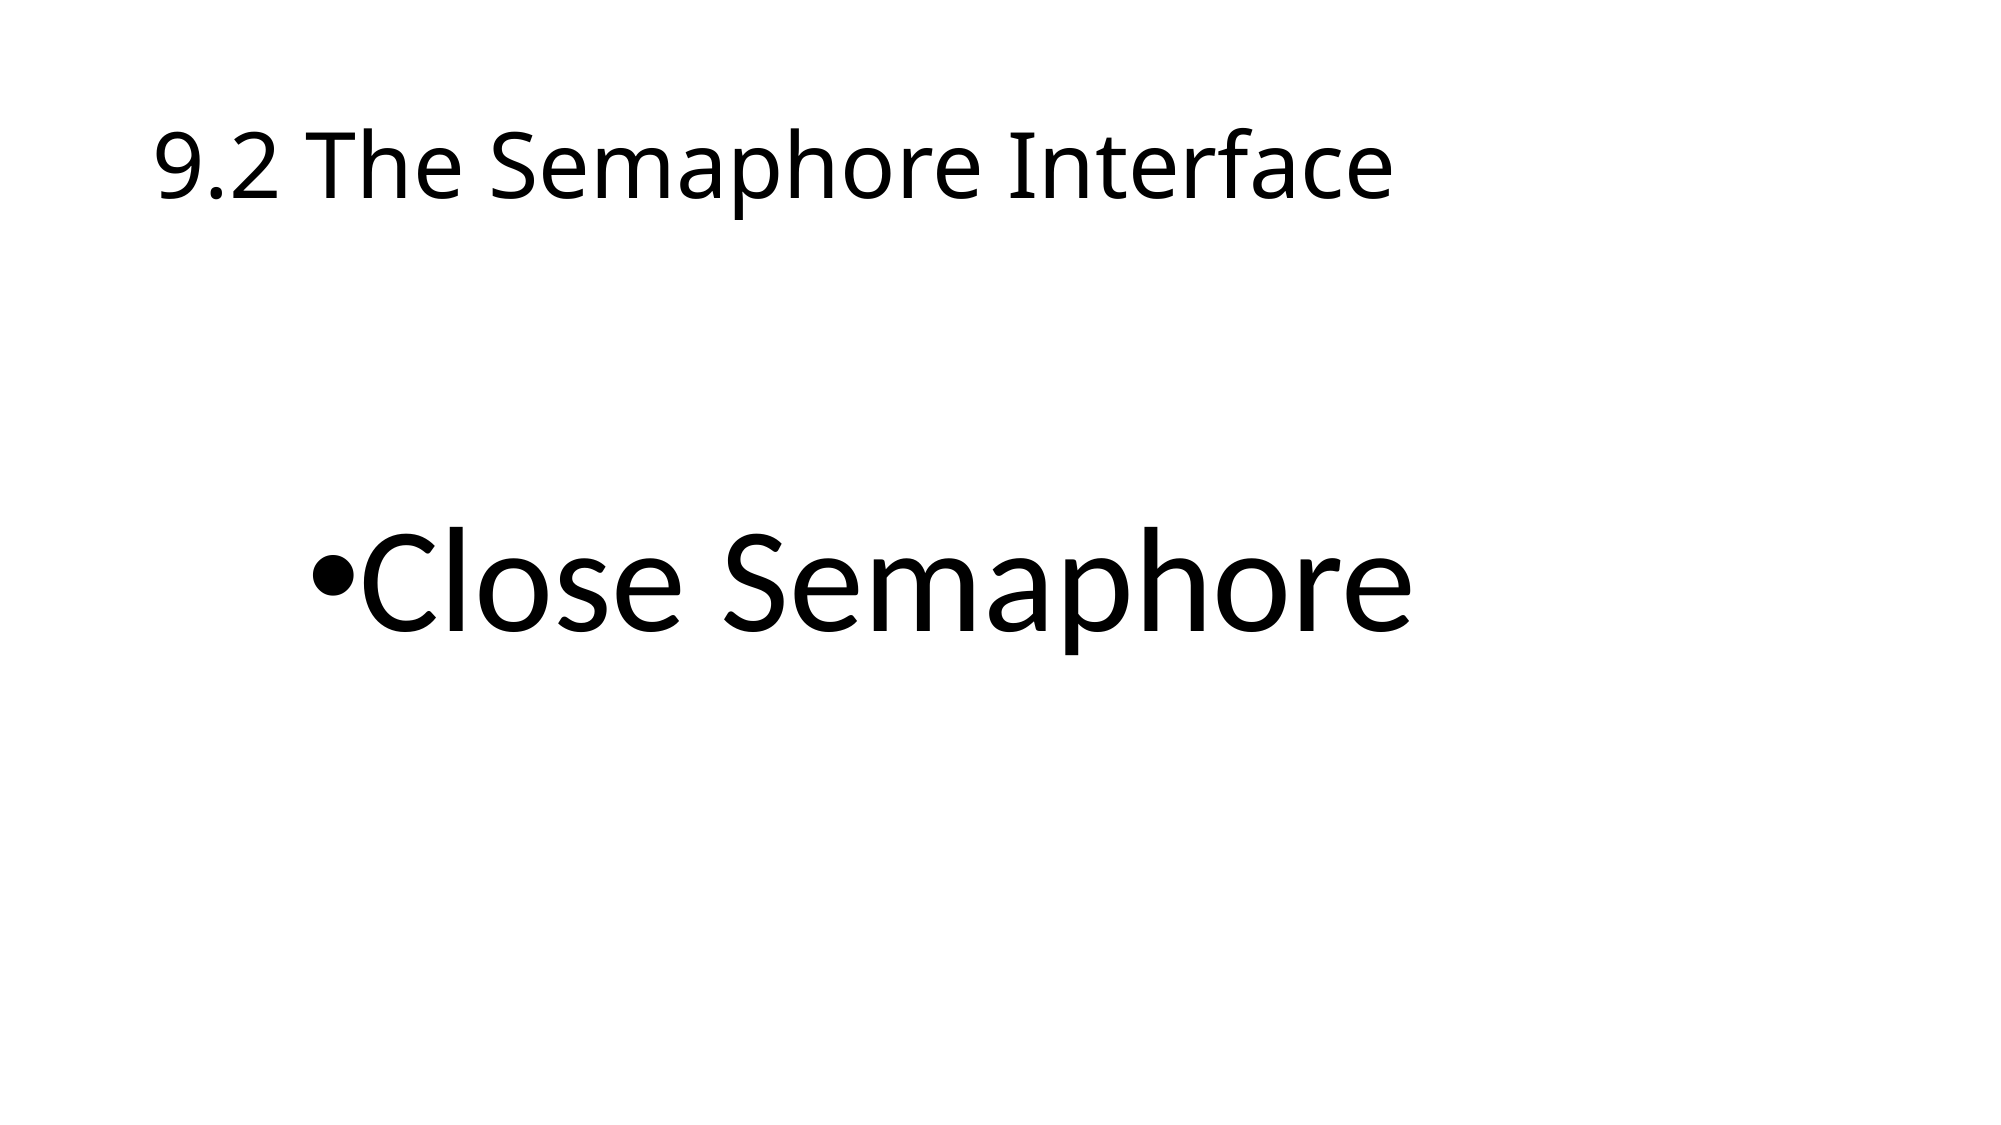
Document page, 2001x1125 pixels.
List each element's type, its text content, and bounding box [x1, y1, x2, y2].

title 9.2 The Semaphore Interface [137, 59, 1863, 278]
list Close Semaphore [0, 494, 1725, 1125]
